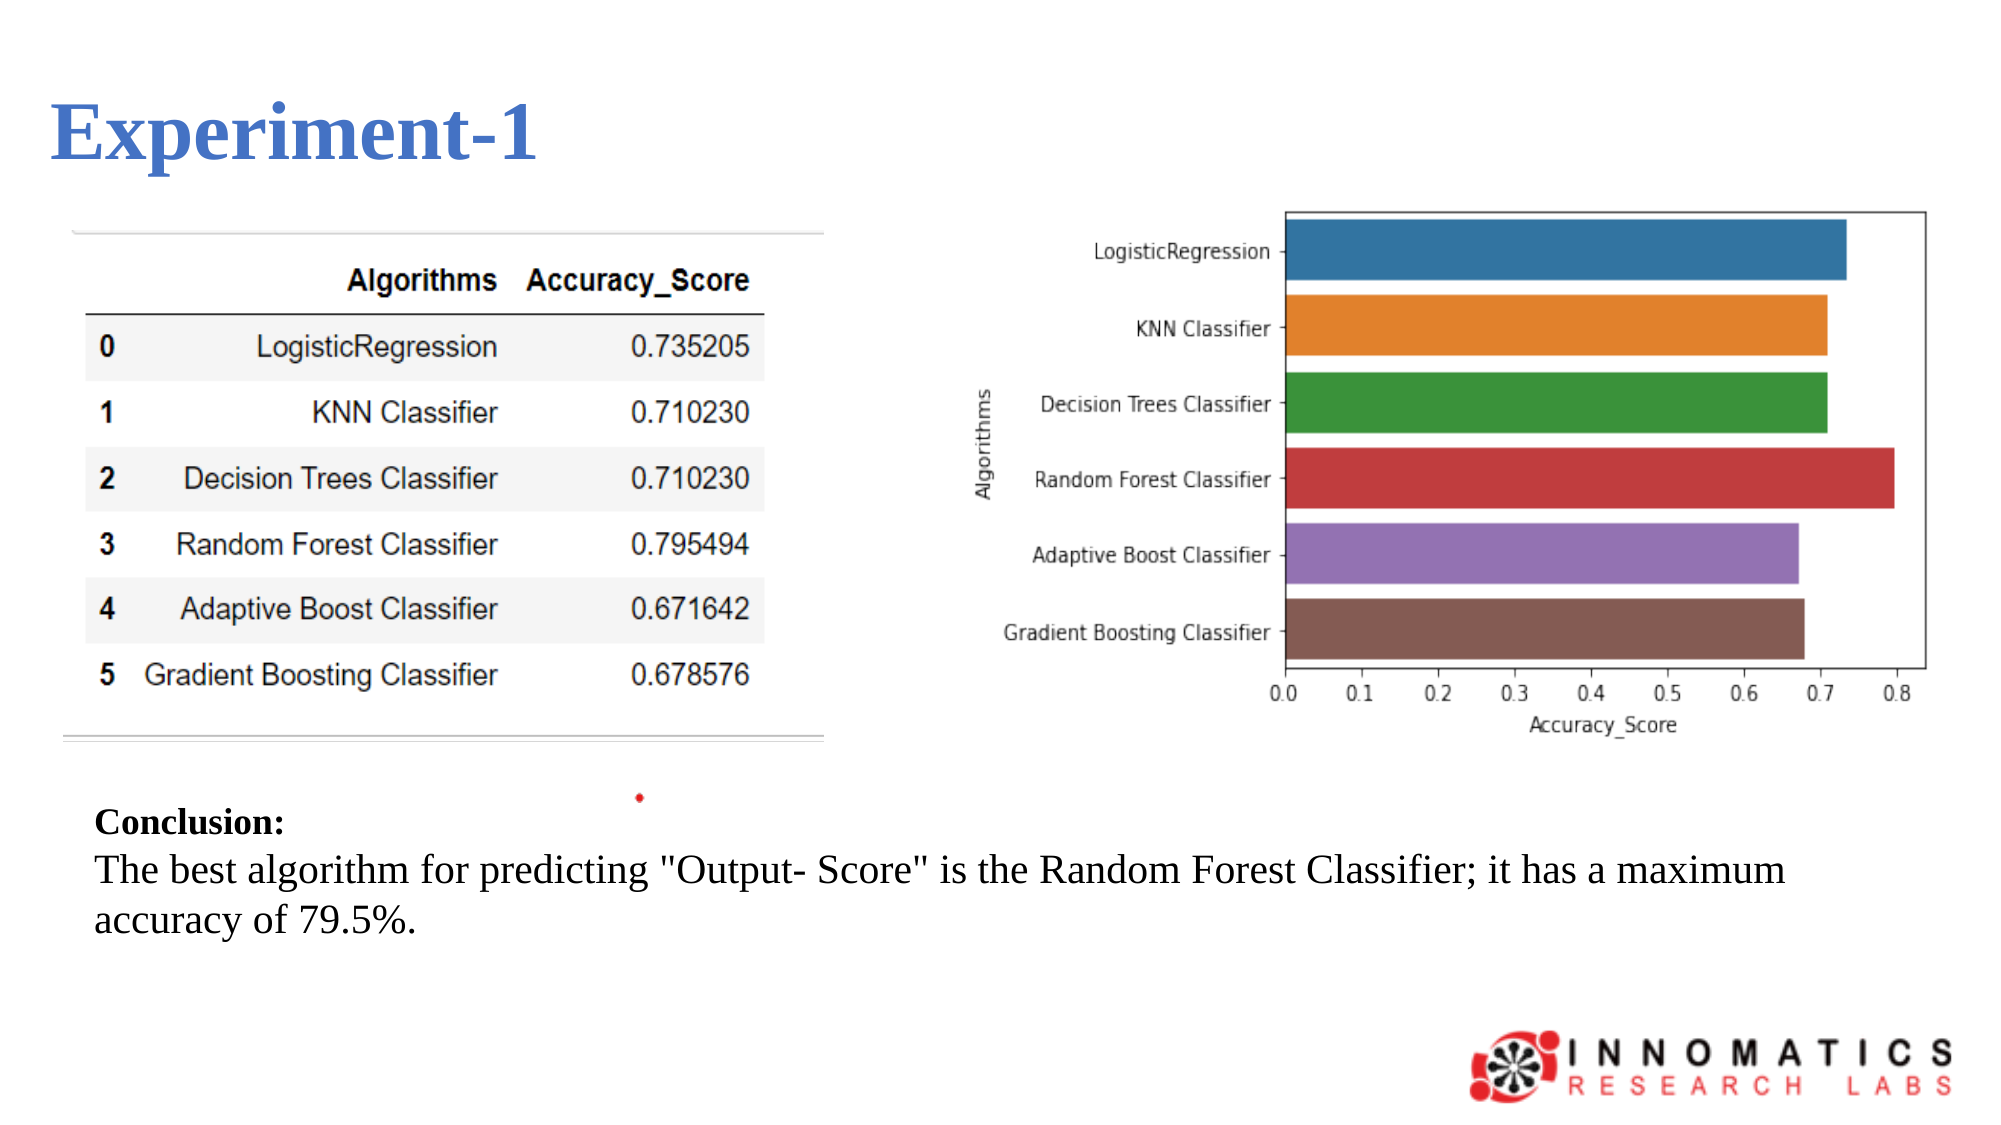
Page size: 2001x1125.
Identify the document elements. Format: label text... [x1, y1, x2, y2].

text_box Conclusion: The best algorithm for predicting "Output- Score" is the Random Forest Classifier; it has a maximum accuracy of 79.5%. [79, 789, 1921, 950]
picture [1445, 1014, 1975, 1125]
title Experiment-1 [35, 24, 1760, 242]
picture [63, 230, 824, 803]
picture [964, 199, 1937, 751]
